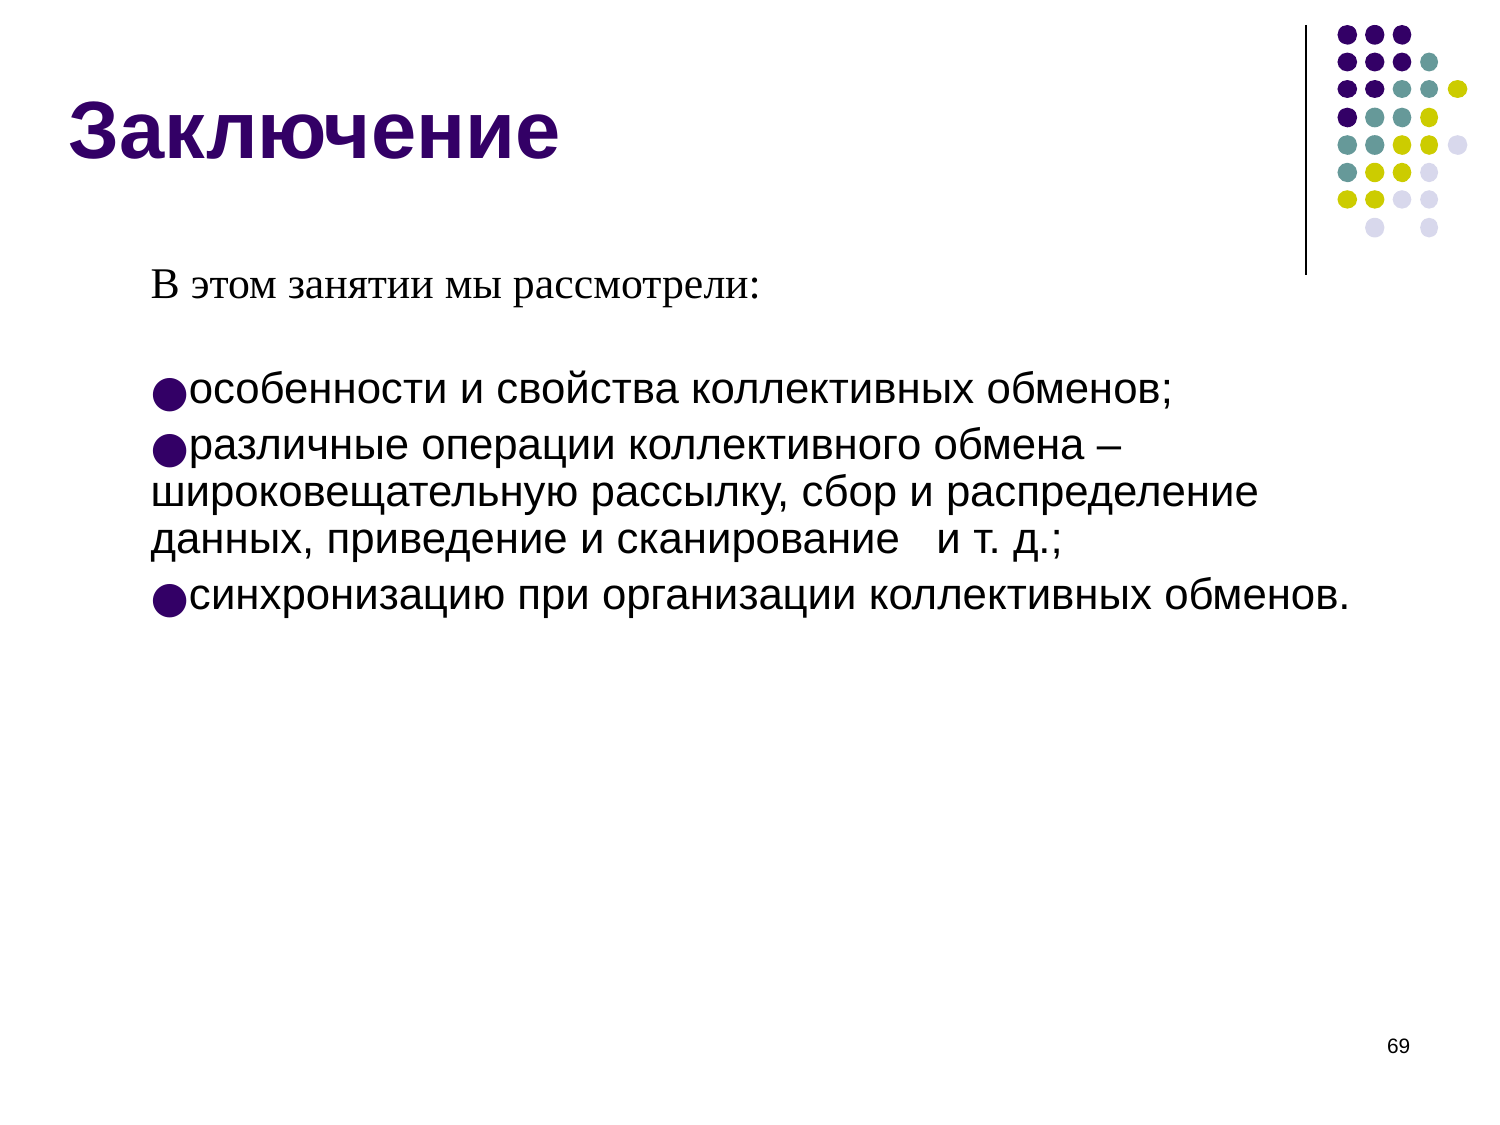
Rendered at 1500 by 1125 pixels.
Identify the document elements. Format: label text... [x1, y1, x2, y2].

text_box В этом занятии мы рассмотрели: особенности и свойства коллективных обменов; различные операции коллективного обмена – широковещательную рассылку, сбор и распределение данных, приведение и сканирование и т. д.; синхронизацию при организации коллективных обменов. [135, 251, 1425, 627]
text_box ‹#› [1074, 1024, 1425, 1100]
title Заключение [53, 31, 1176, 183]
